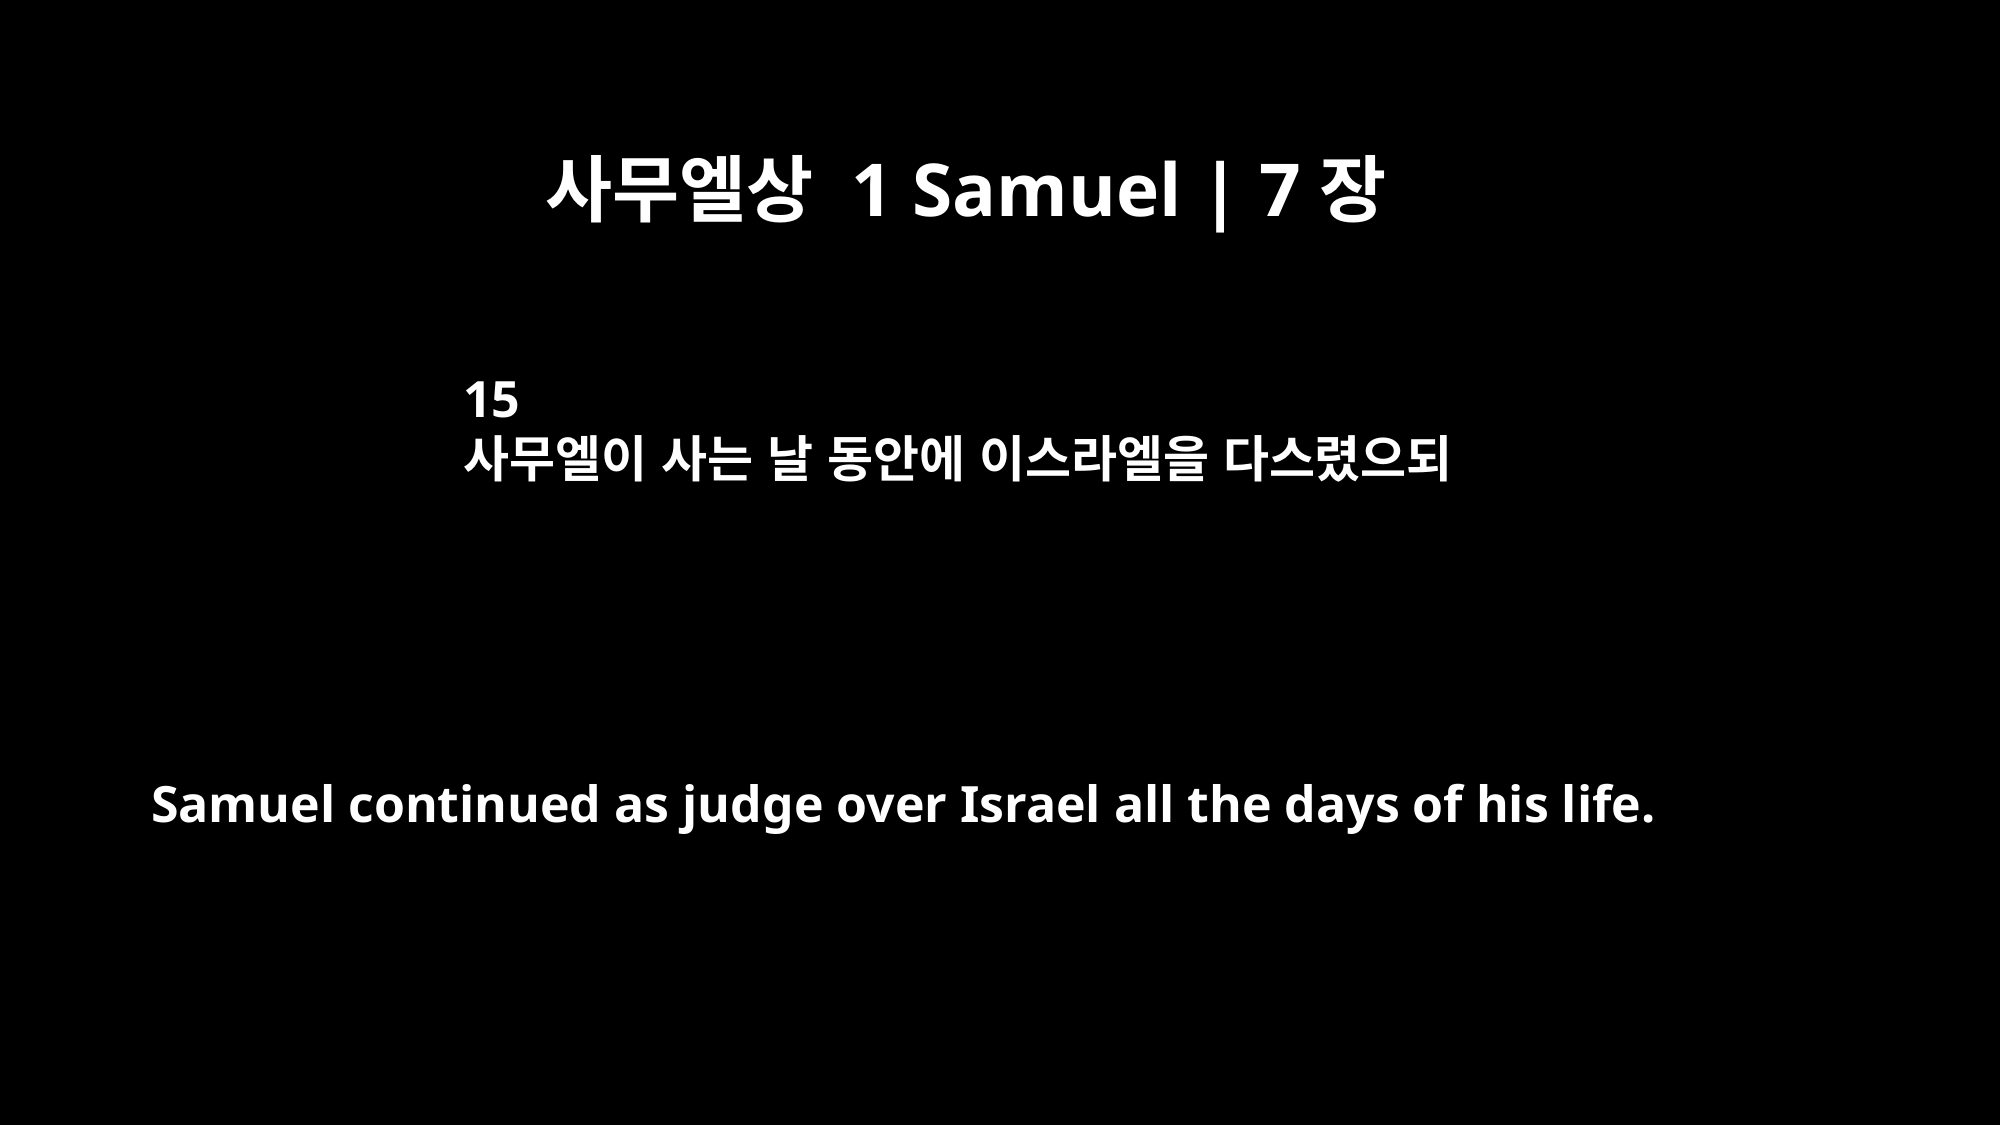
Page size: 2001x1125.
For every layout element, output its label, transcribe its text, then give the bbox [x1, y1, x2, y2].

text_box 15 사무엘이 사는 날 동안에 이스라엘을 다스렸으되 [448, 359, 1469, 495]
text_box 사무엘상 1 Samuel | 7장 [530, 136, 1402, 239]
text_box Samuel continued as judge over Israel all the days of his life. [136, 764, 1671, 840]
